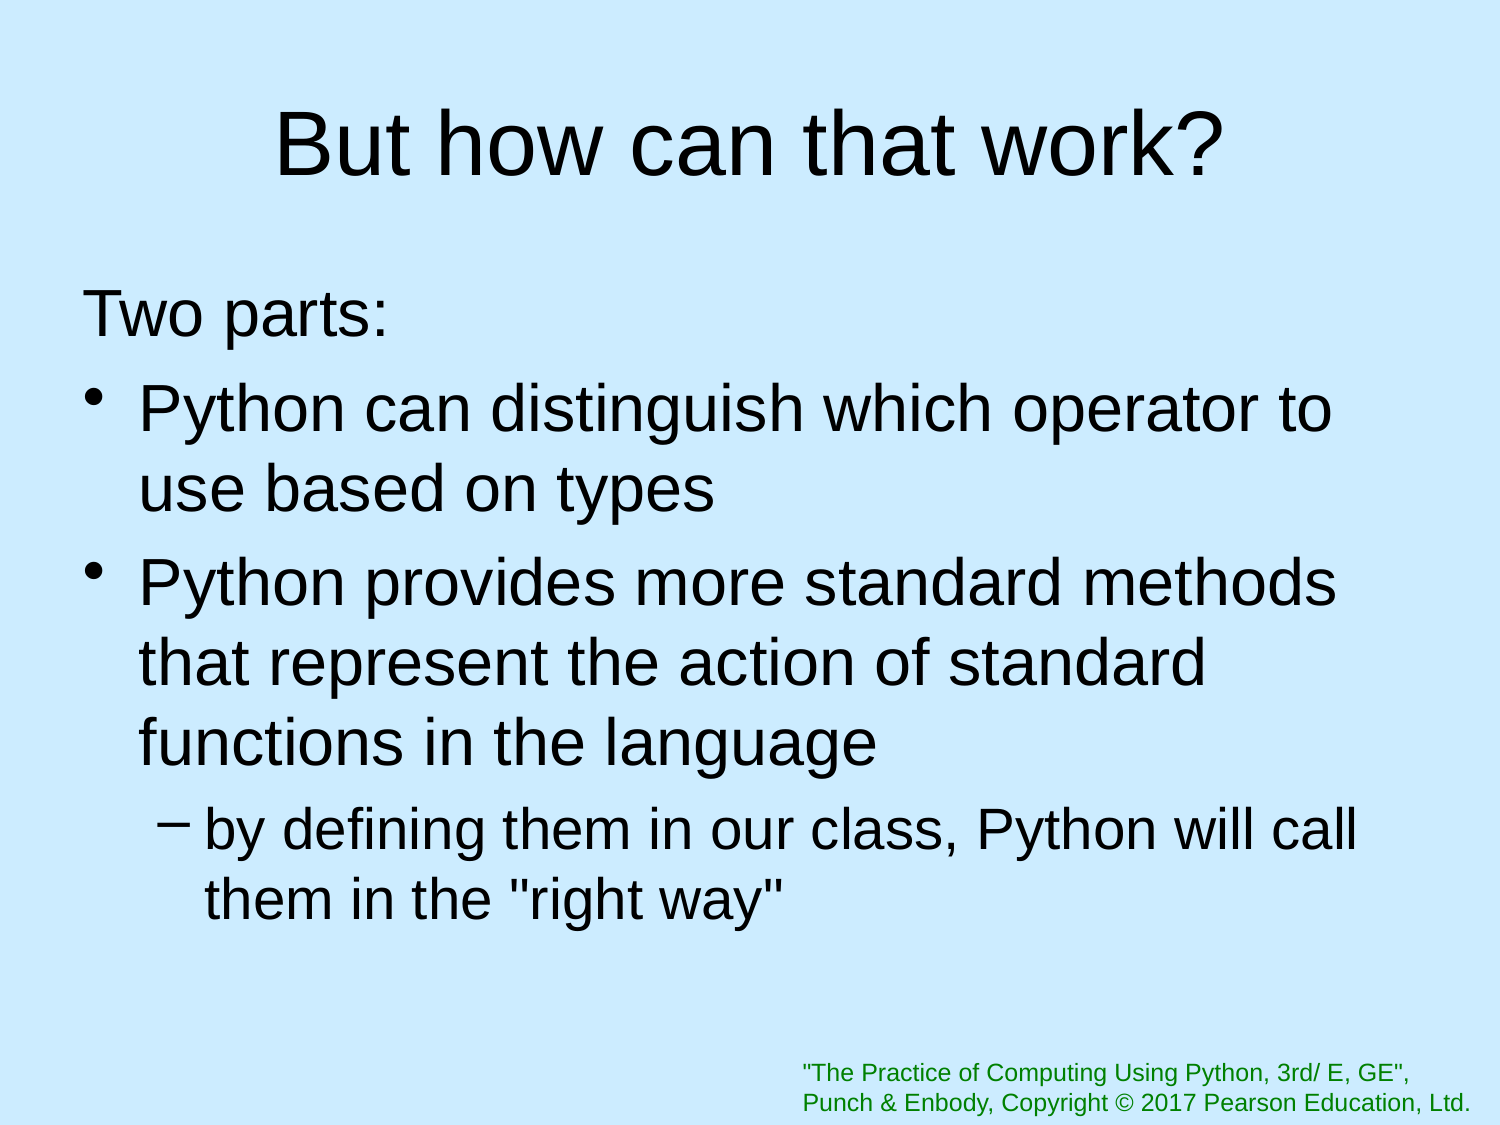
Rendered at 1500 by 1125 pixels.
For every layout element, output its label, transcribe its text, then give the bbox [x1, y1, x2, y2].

title But how can that work? [74, 44, 1426, 234]
list Two parts: Python can distinguish which operator to use based on types Python provides more standard methods that represent the action of standard functions in the language by defining them in our class, Python will call them in the "right way" [74, 261, 1426, 1006]
